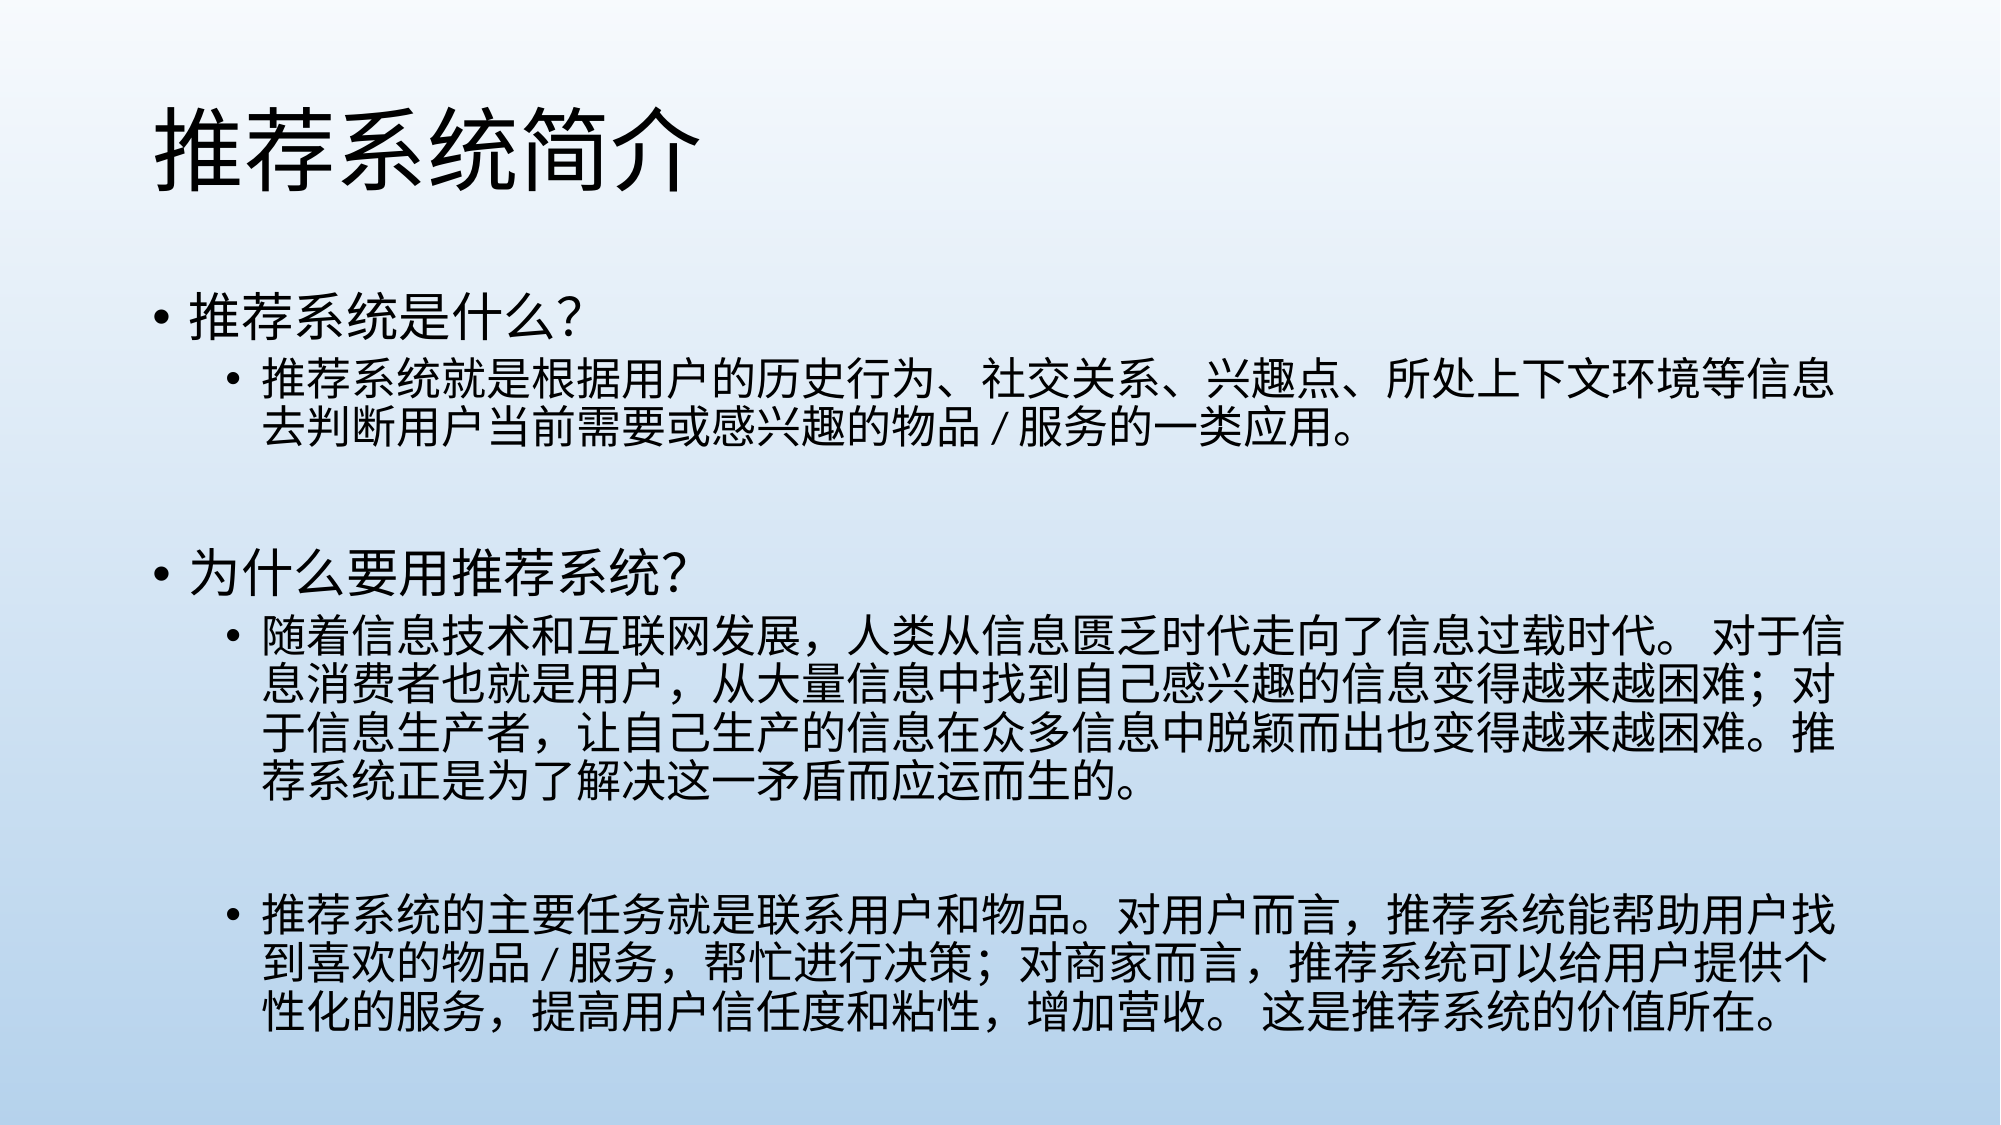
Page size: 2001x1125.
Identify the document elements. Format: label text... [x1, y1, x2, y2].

title 推荐系统简介 [137, 59, 1863, 250]
list 推荐系统是什么？ 推荐系统就是根据用户的历史行为、社交关系、兴趣点、所处上下文环境等信息去判断用户当前需要或感兴趣的物品/服务的一类应用。 为什么要用推荐系统？ 随着信息技术和互联网发展，人类从信息匮乏时代走向了信息过载时代。 对于信息消费者也就是用户，从大量信息中找到自己感兴趣的信息变得越来越困难；对于信息生产者，让自己生产的信息在众多信息中脱颖而出也变得越来越困难。推荐系统正是为了解决这一矛盾而应运而生的。 推荐系统的主要任务就是联系用户和物品。对用户而言，推荐系统能帮助用户找到喜欢的物品/服务，帮忙进行决策；对商家而言，推荐系统可以给用户提供个性化的服务，提高用户信任度和粘性，增加营收。 这是推荐系统的价值所在。 [137, 283, 1863, 1046]
